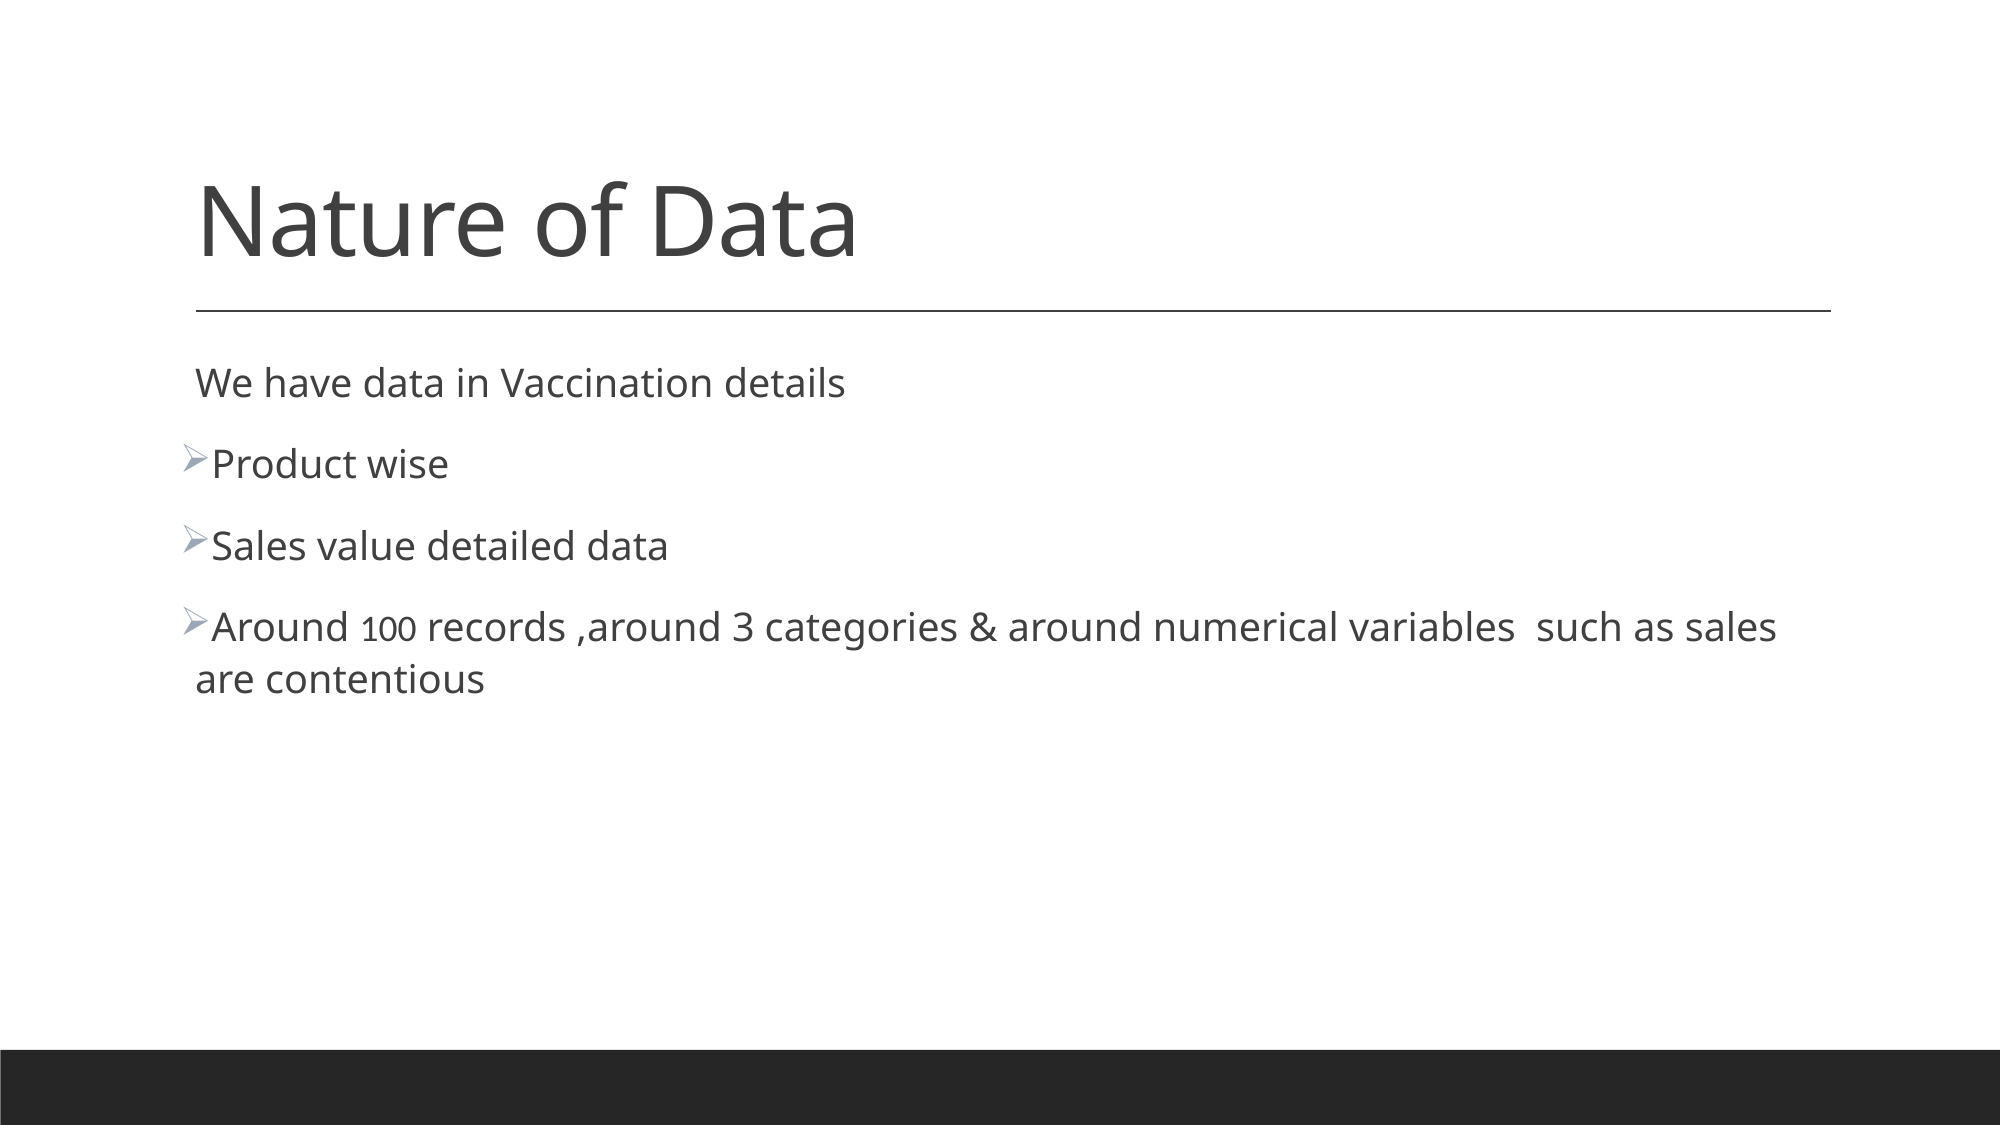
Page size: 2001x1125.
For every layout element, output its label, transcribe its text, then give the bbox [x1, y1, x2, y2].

title Nature of Data [180, 47, 1830, 285]
list We have data in Vaccination details Product wise Sales value detailed data Around 100 records ,around 3 categories & around numerical variables such as sales are contentious [180, 345, 1830, 963]
